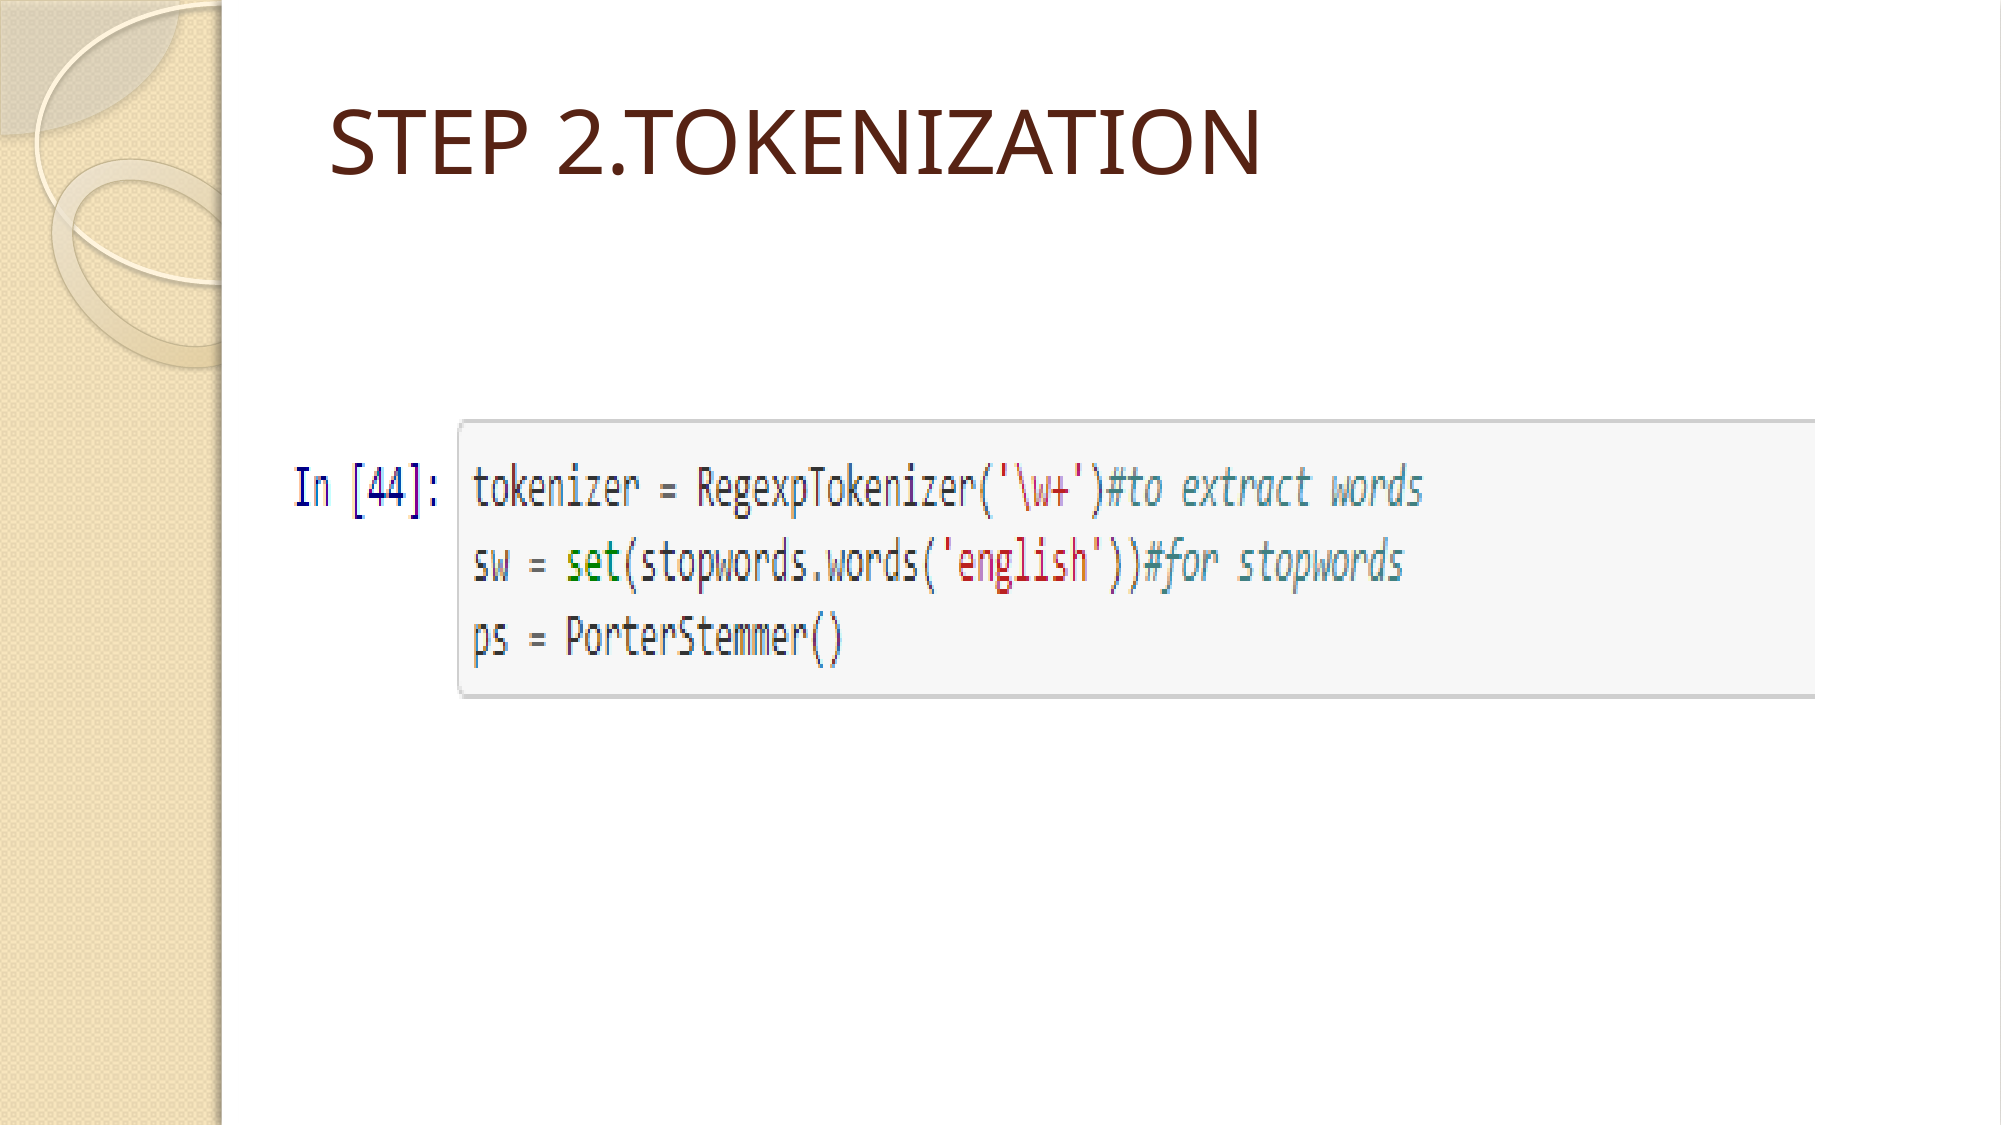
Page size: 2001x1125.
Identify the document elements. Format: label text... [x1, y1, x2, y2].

title STEP 2.TOKENIZATION [313, 45, 1954, 233]
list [285, 358, 1815, 730]
